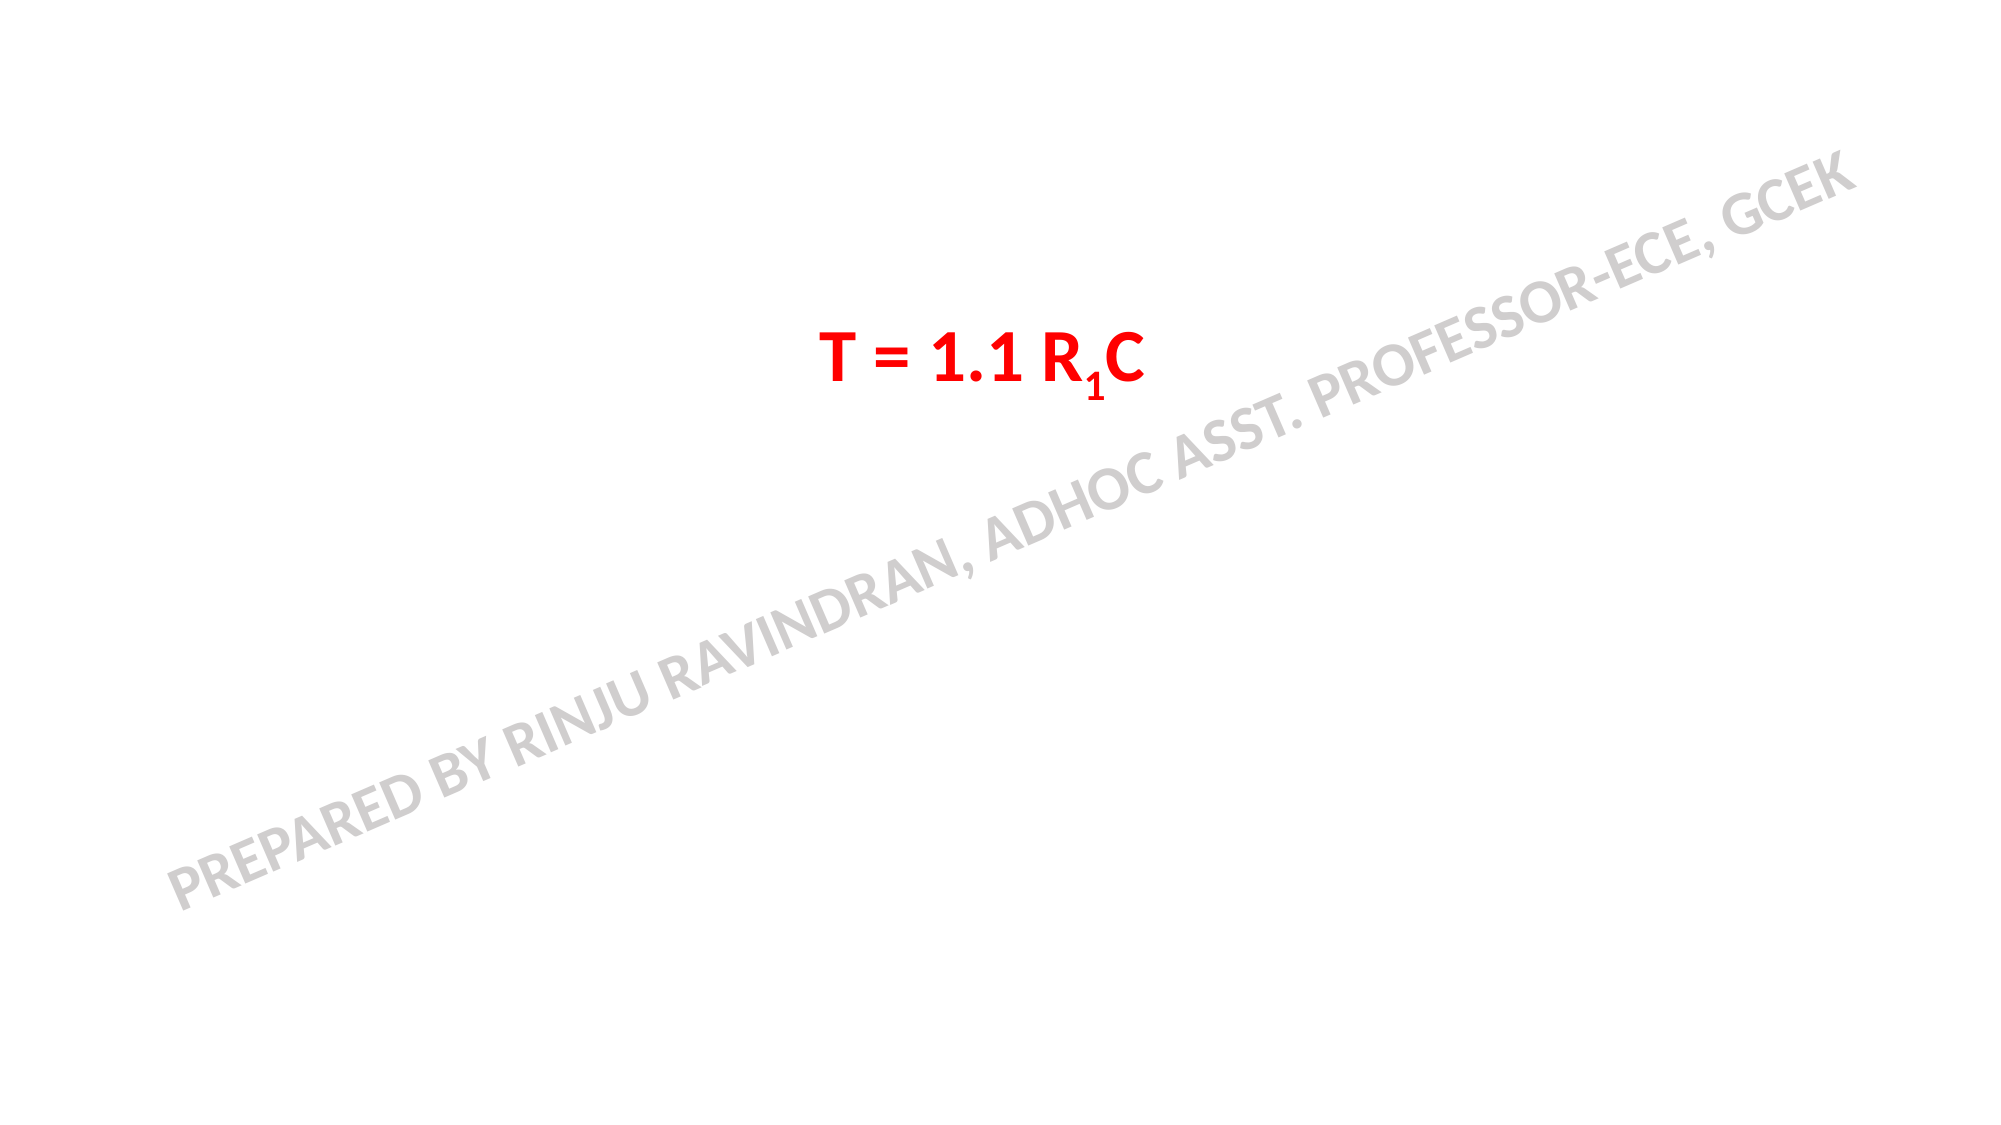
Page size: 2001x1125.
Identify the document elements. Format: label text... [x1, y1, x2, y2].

list T = 1.1 R1C [120, 88, 1845, 1066]
